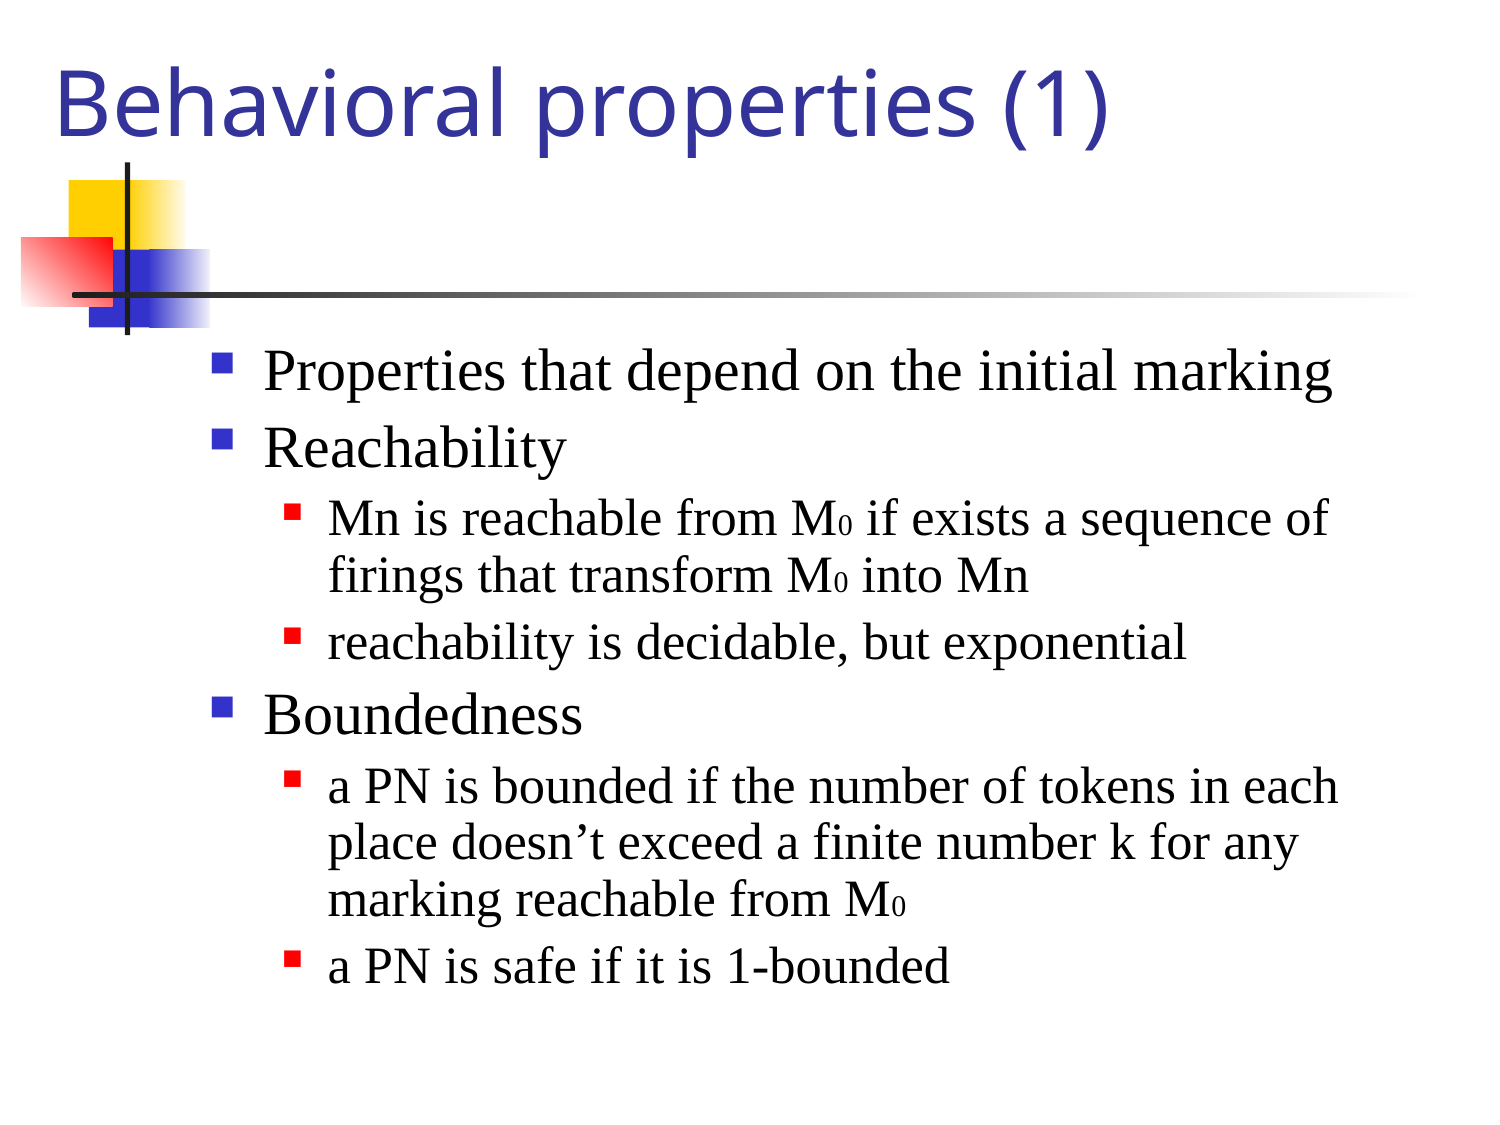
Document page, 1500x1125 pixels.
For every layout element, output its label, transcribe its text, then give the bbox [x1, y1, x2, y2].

title Behavioral properties (1) [37, 37, 1377, 163]
list Properties that depend on the initial marking Reachability Mn is reachable from M0 if exists a sequence of firings that transform M0 into Mn reachability is decidable, but exponential Boundedness a PN is bounded if the number of tokens in each place doesn’t exceed a finite number k for any marking reachable from M0 a PN is safe if it is 1-bounded [193, 331, 1469, 1006]
